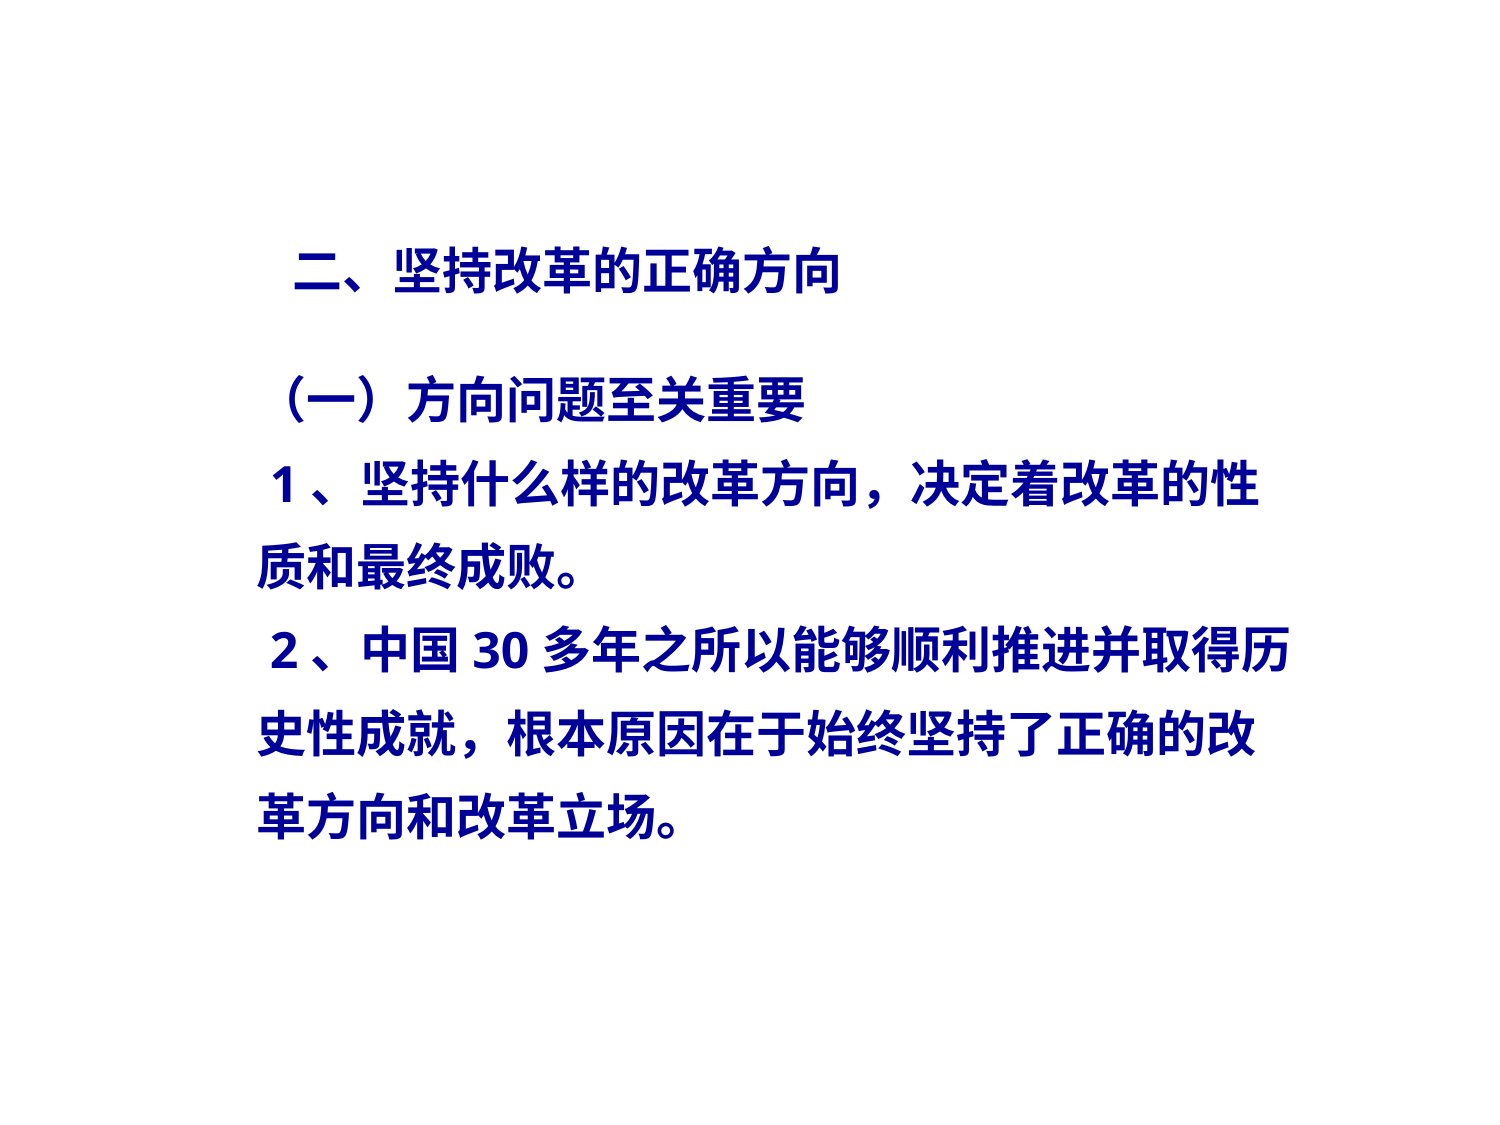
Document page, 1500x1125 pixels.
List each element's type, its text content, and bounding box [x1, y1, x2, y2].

text_box 二、坚持改革的正确方向 [277, 231, 1142, 307]
text_box （一）方向问题至关重要 1、坚持什么样的改革方向，决定着改革的性质和最终成败。 2、中国30多年之所以能够顺利推进并取得历史性成就，根本原因在于始终坚持了正确的改革方向和改革立场。 [242, 338, 1317, 853]
